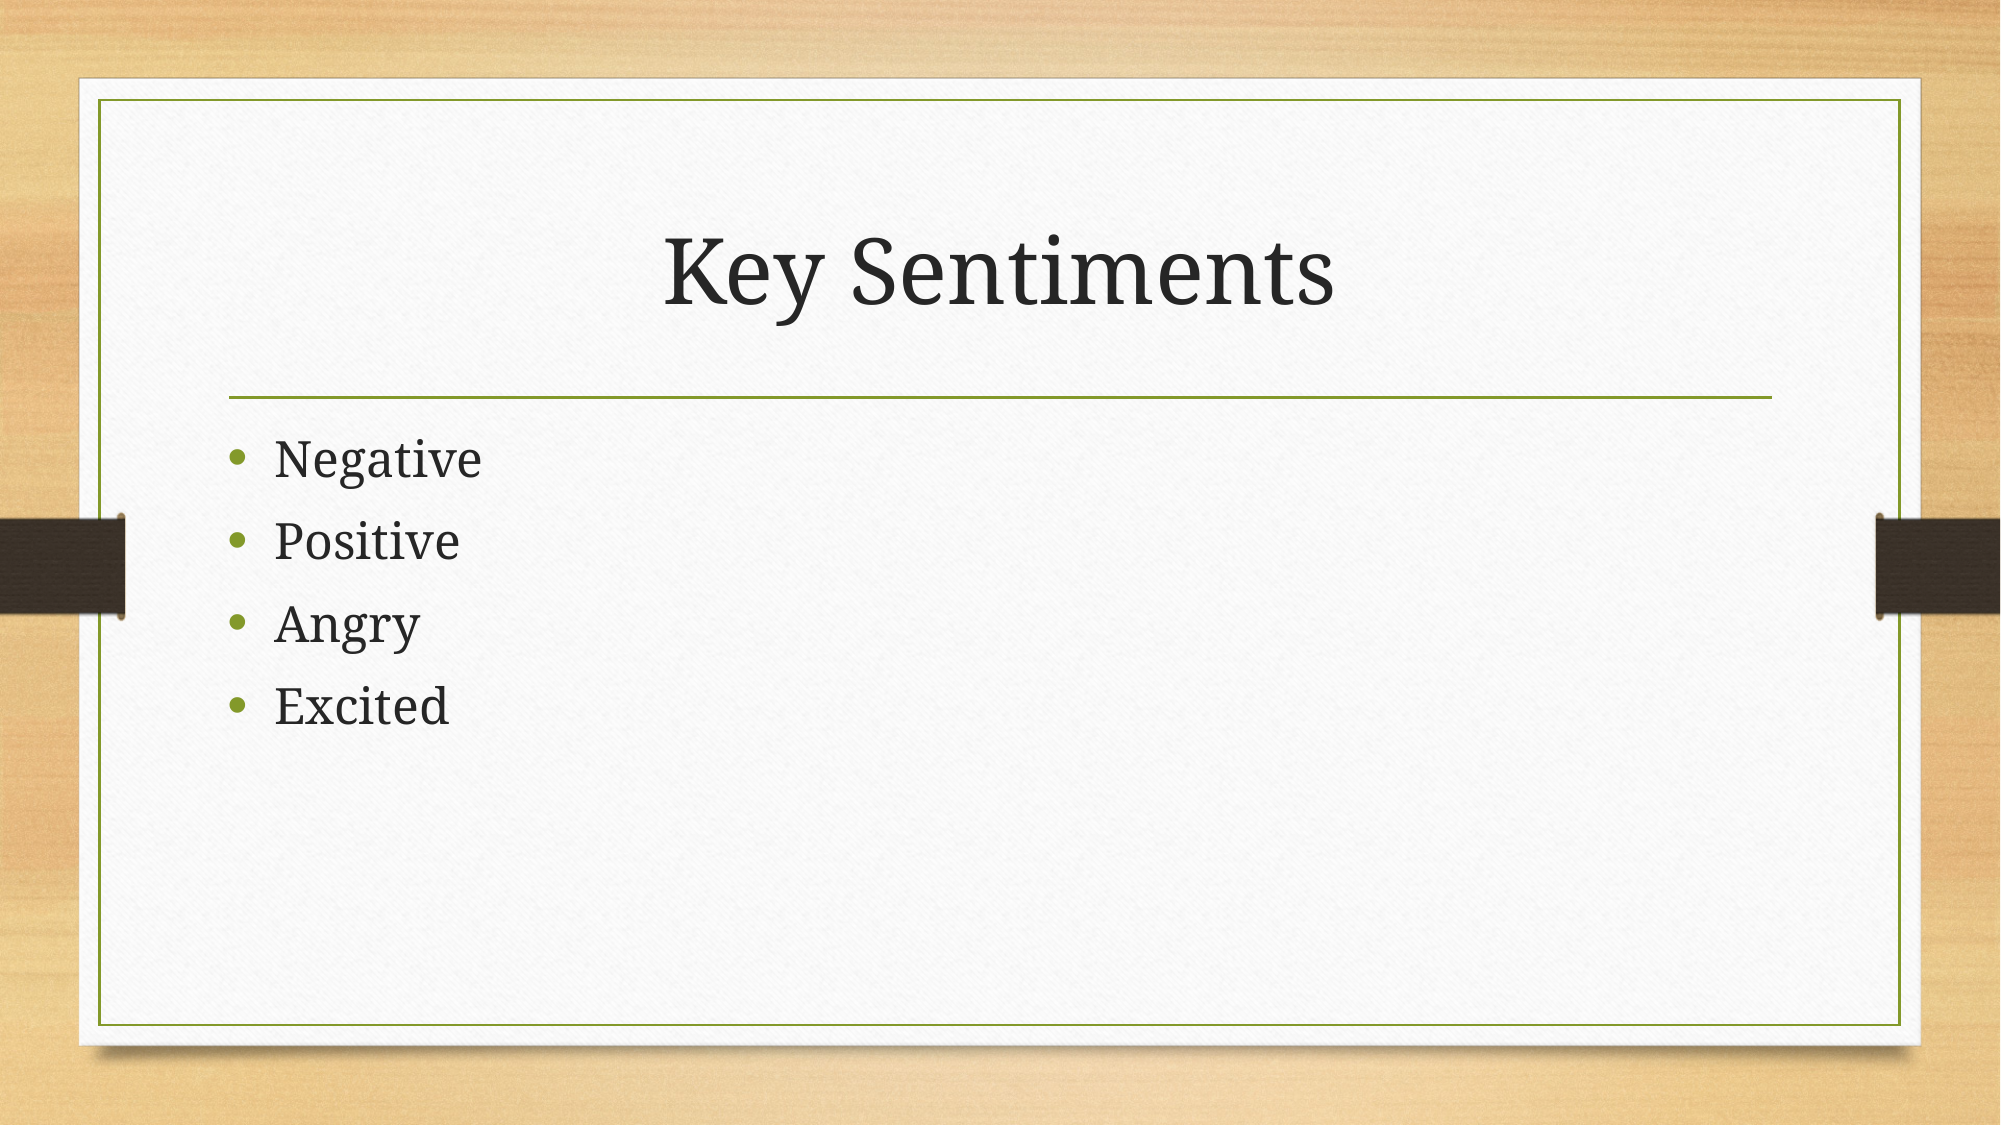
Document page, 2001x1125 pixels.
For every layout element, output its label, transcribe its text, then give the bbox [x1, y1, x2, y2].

title Key Sentiments [212, 161, 1788, 375]
picture [0, 0, 2001, 1125]
list Negative Positive Angry Excited [212, 419, 1788, 964]
